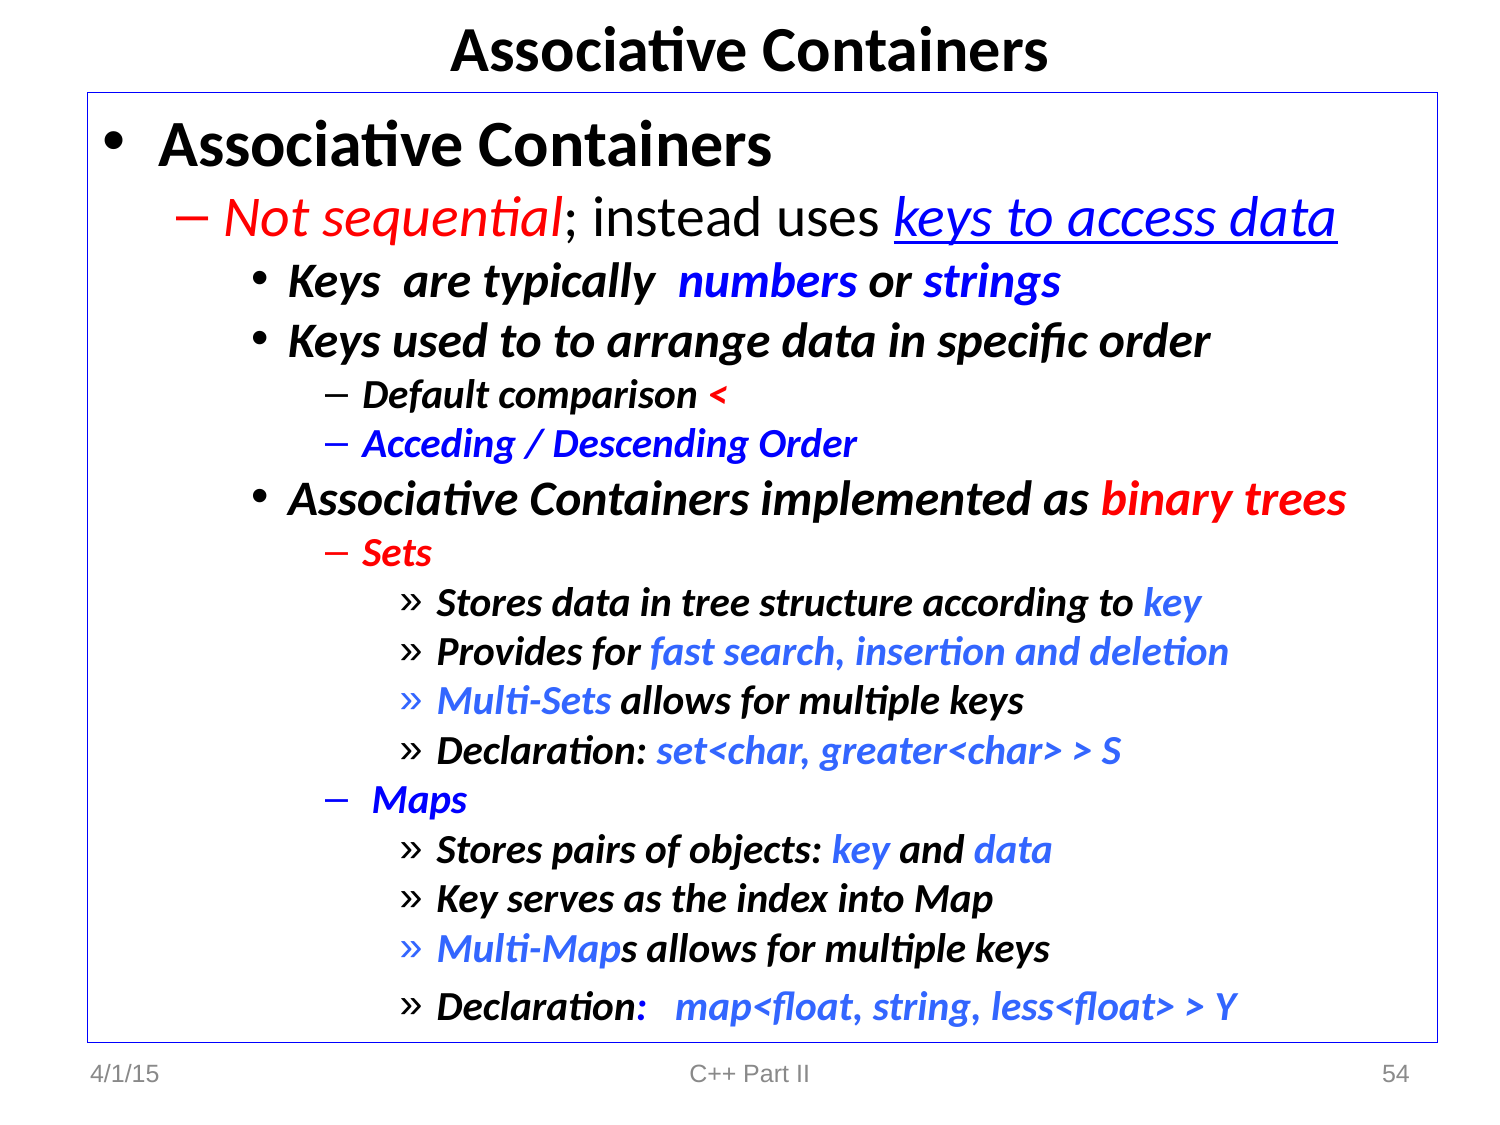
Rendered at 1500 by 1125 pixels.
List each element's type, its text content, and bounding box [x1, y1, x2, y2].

footer C++ Part II [512, 1042, 988, 1103]
slide_number 54 [1074, 1042, 1425, 1103]
list Associative Containers Not sequential; instead uses keys to access data Keys are typically numbers or strings Keys used to to arrange data in specific order Default comparison < Acceding / Descending Order Associative Containers implemented as binary trees Sets Stores data in tree structure according to key Provides for fast search, insertion and deletion Multi-Sets allows for multiple keys Declaration: set<char, greater<char> > S Maps Stores pairs of objects: key and data Key serves as the index into Map Multi-Maps allows for multiple keys Declaration: map<float, string, less<float> > Y [87, 92, 1438, 1043]
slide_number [75, 1042, 425, 1103]
title Associative Containers [74, 0, 1426, 93]
